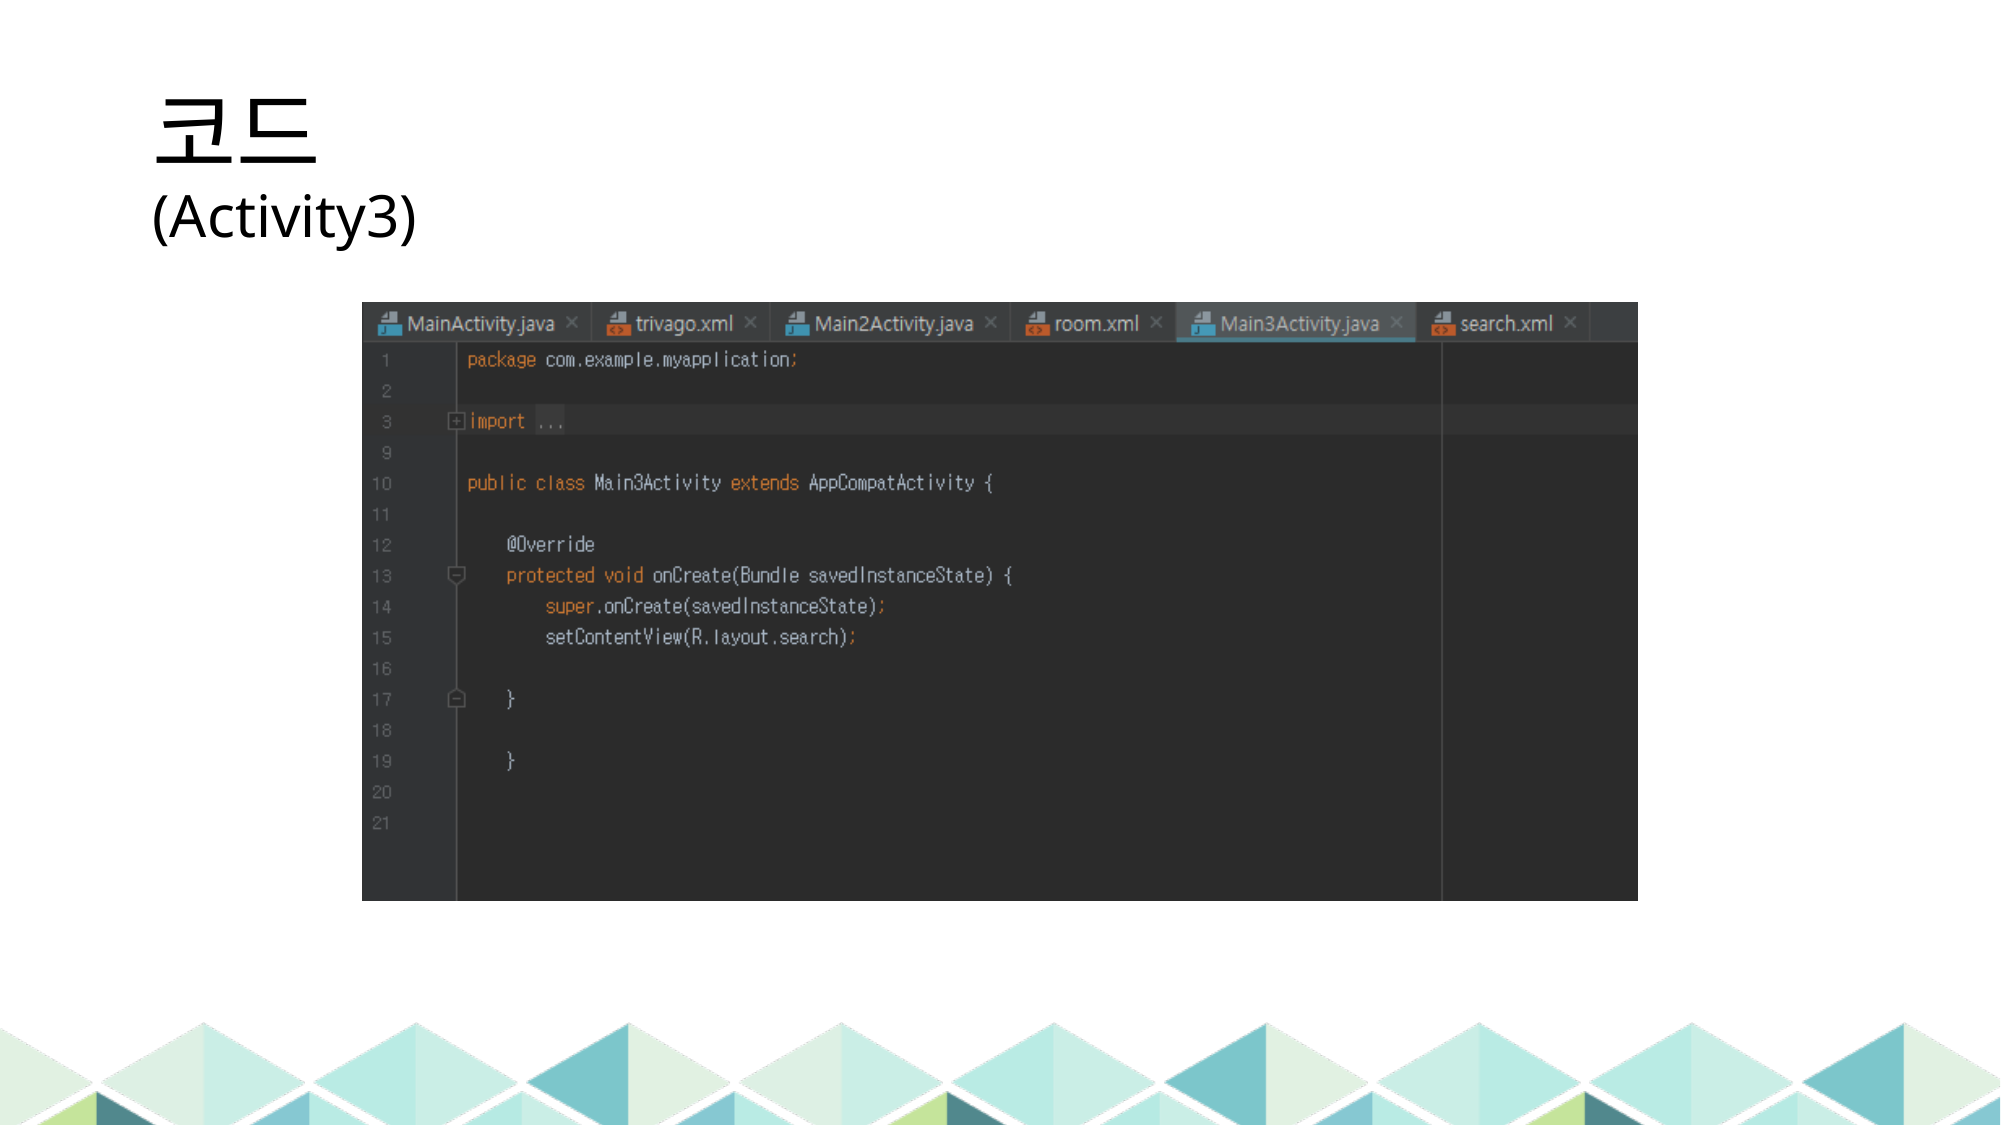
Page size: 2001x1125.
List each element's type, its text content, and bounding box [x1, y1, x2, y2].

title 코드 (Activity3) [137, 59, 1863, 278]
picture [0, 0, 2001, 1125]
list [362, 302, 1638, 901]
